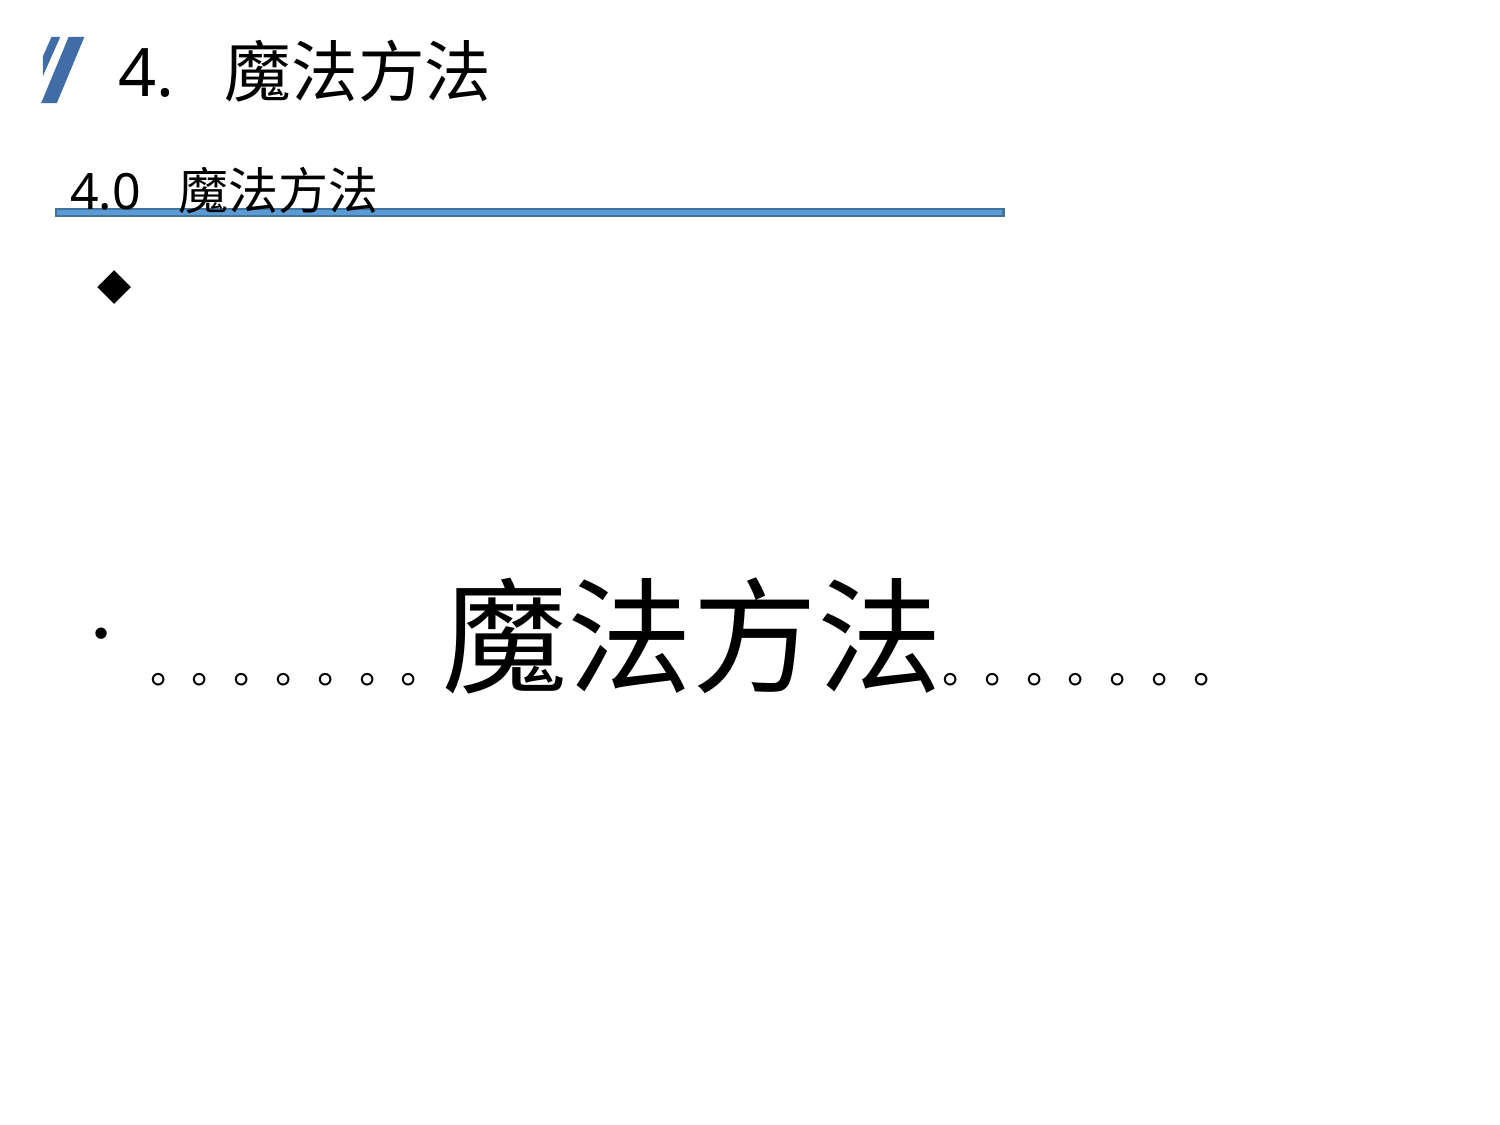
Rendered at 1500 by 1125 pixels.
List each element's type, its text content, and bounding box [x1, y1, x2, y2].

text_box [873, 208, 1005, 217]
text_box 4. 魔法方法 [103, 30, 1228, 119]
text_box 。。。。。。。魔法方法。。。。。。。 [79, 230, 1422, 716]
text_box 4.0 魔法方法 [55, 122, 873, 227]
